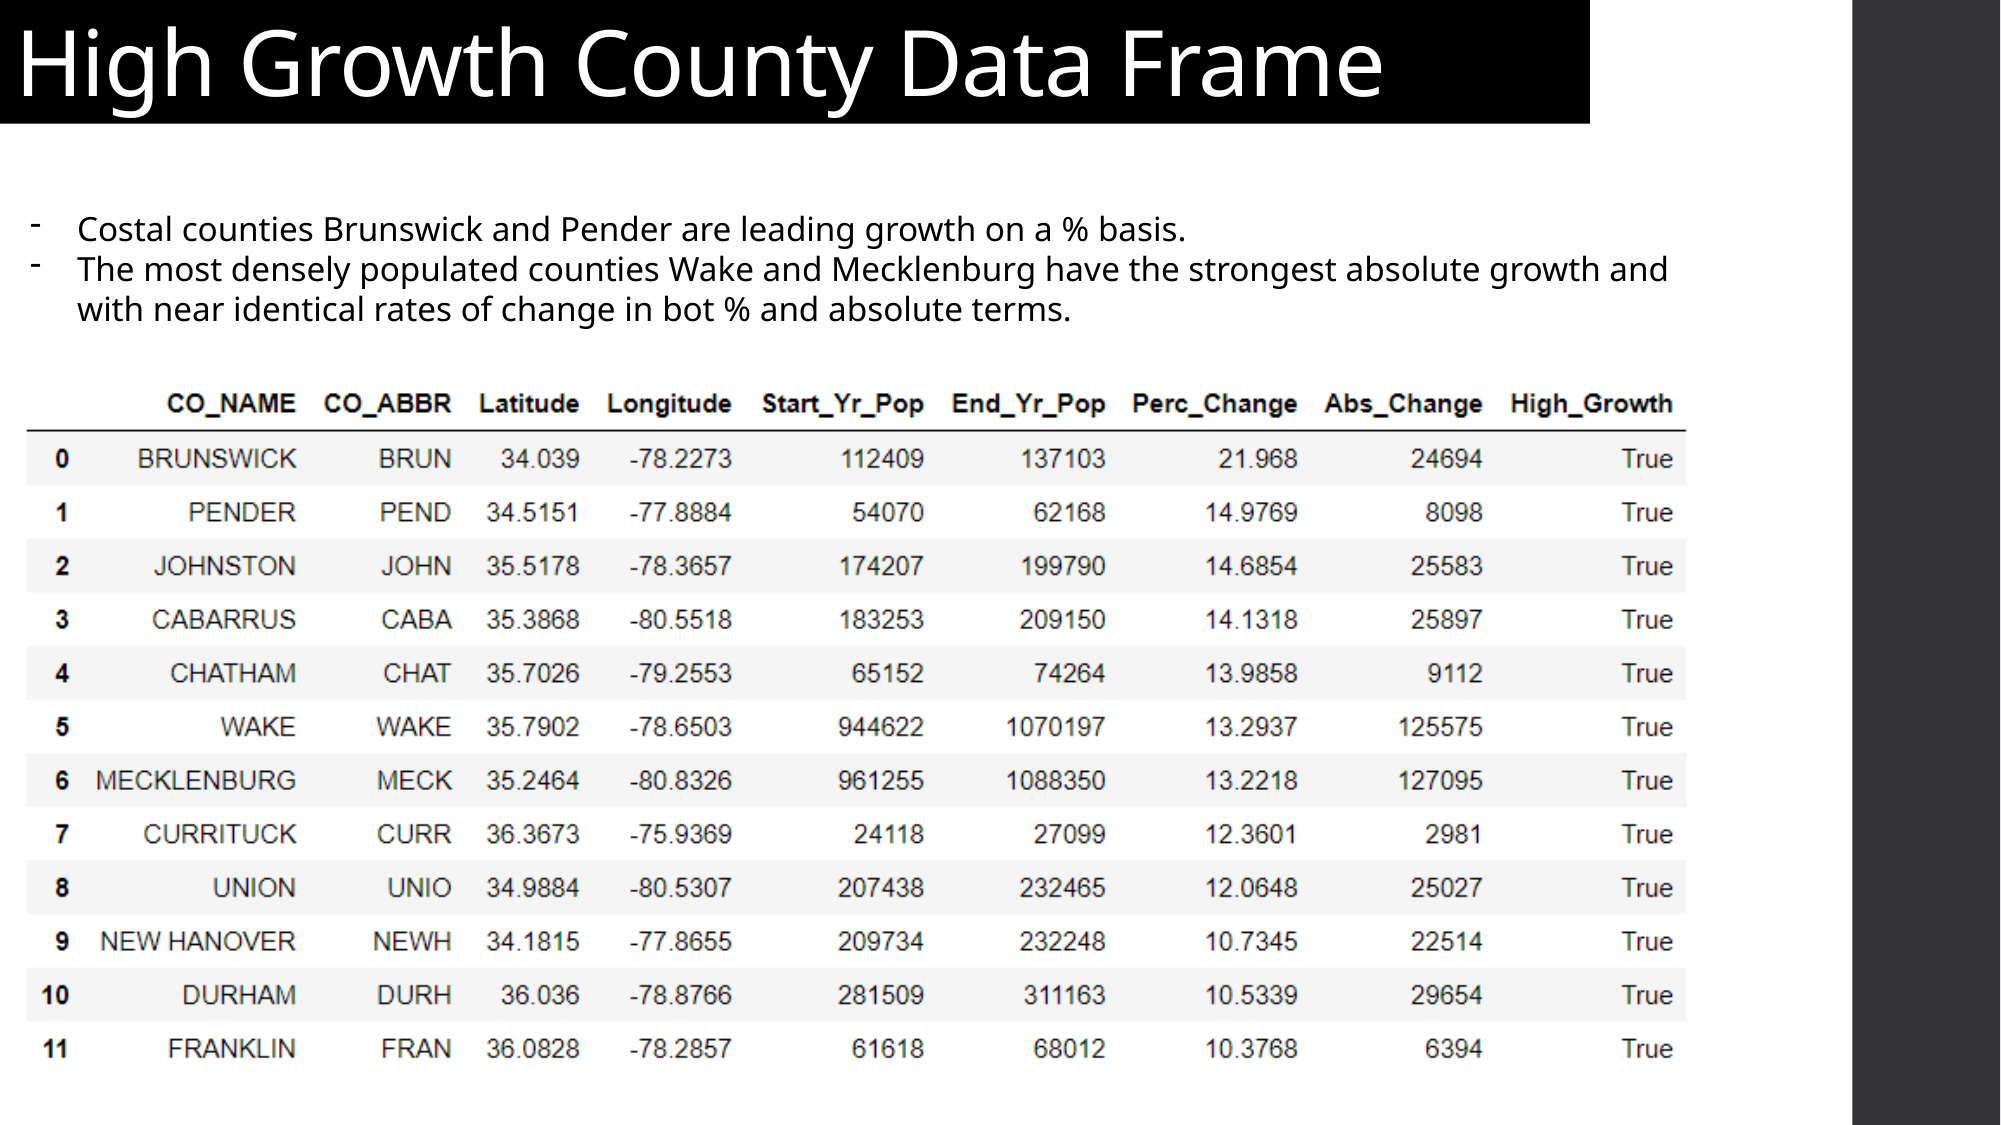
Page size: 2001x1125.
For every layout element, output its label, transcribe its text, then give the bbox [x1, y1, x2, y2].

text_box Costal counties Brunswick and Pender are leading growth on a % basis. The most densely populated counties Wake and Mecklenburg have the strongest absolute growth and with near identical rates of change in bot % and absolute terms. [15, 200, 1752, 335]
title High Growth County Data Frame [0, 0, 1590, 124]
picture [15, 372, 1702, 1072]
